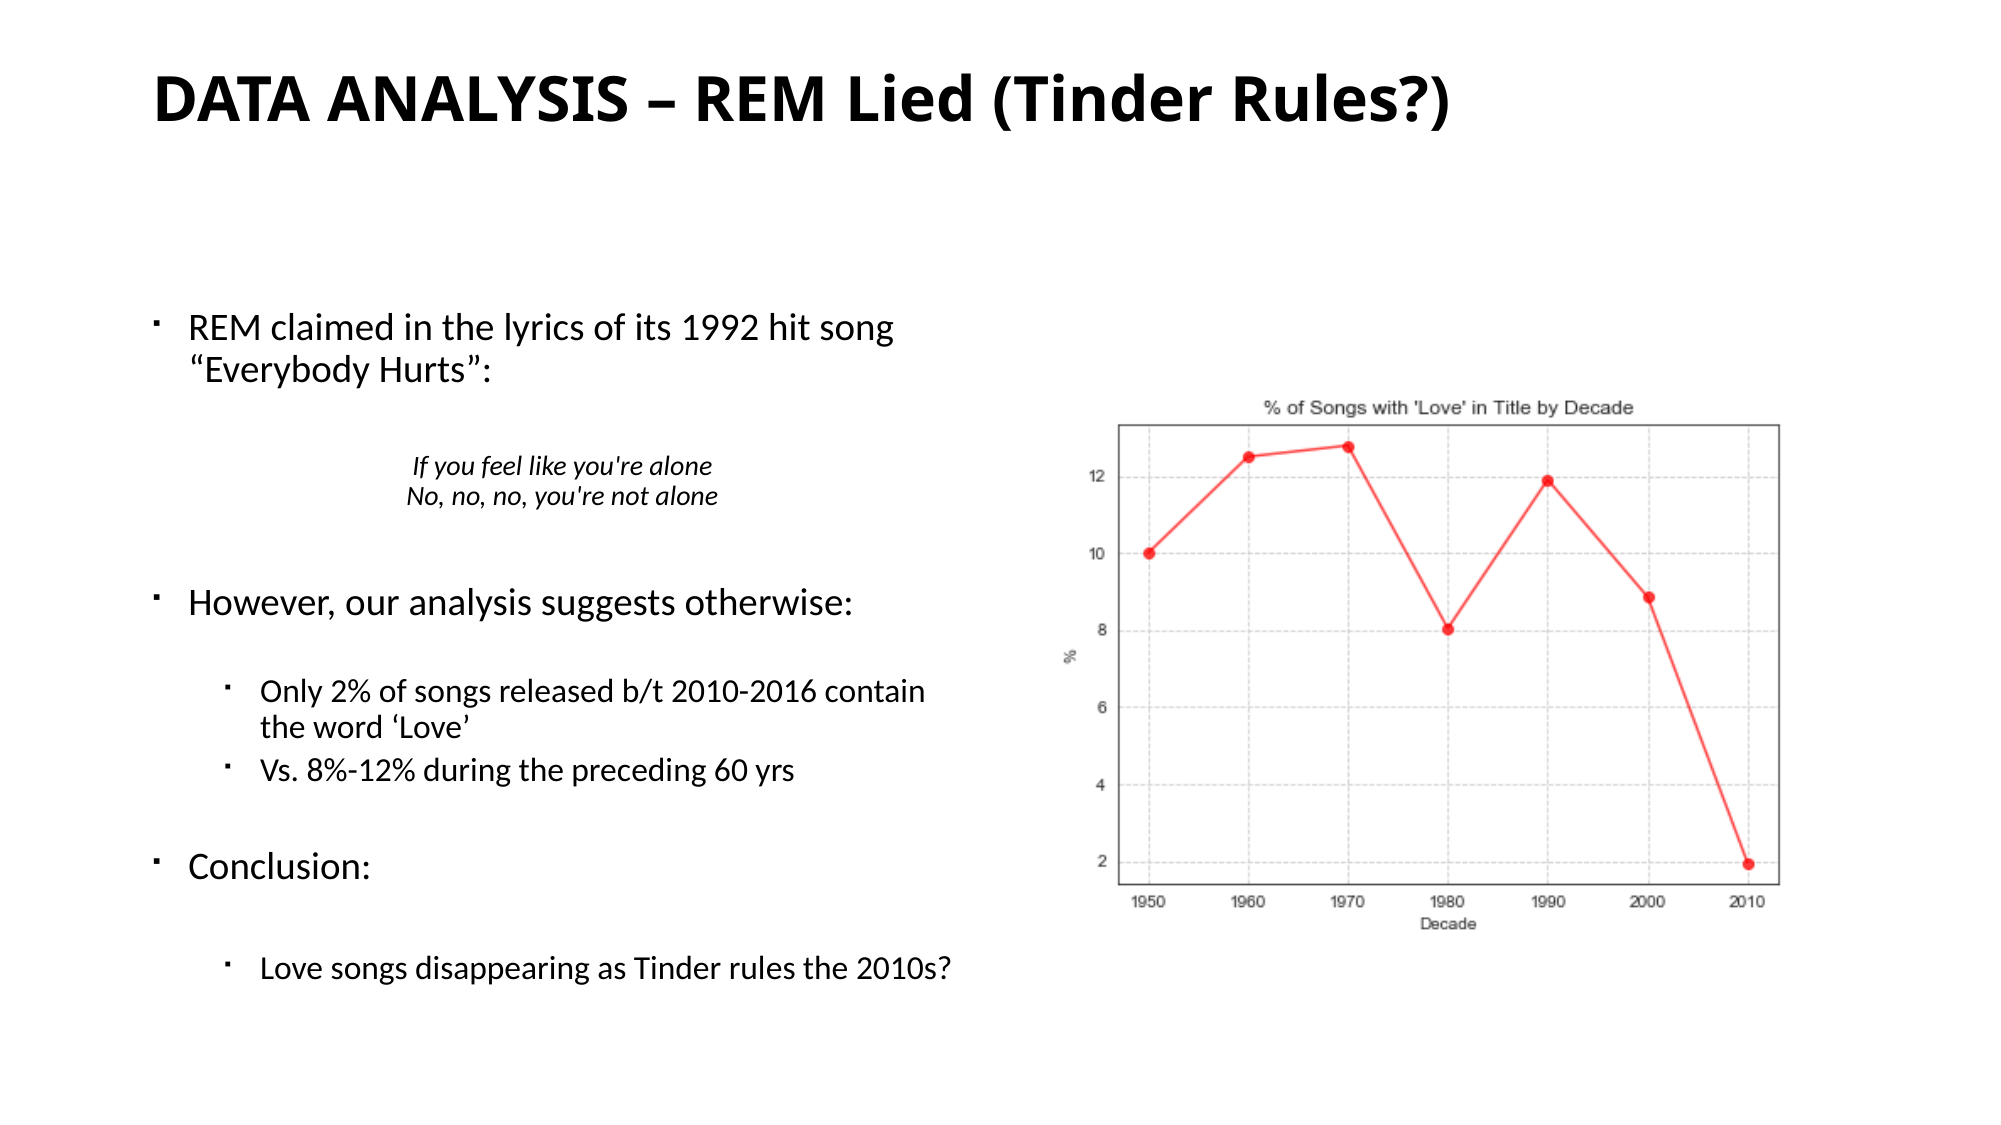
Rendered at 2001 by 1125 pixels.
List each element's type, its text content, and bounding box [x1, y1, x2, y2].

title DATA ANALYSIS – REM Lied (Tinder Rules?) [137, 59, 1863, 278]
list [1012, 352, 1863, 960]
list REM claimed in the lyrics of its 1992 hit song “Everybody Hurts”: If you feel like you're alone No, no, no, you're not alone However, our analysis suggests otherwise: Only 2% of songs released b/t 2010-2016 contain the word ‘Love’ Vs. 8%-12% during the preceding 60 yrs Conclusion: Love songs disappearing as Tinder rules the 2010s? [137, 299, 988, 1014]
